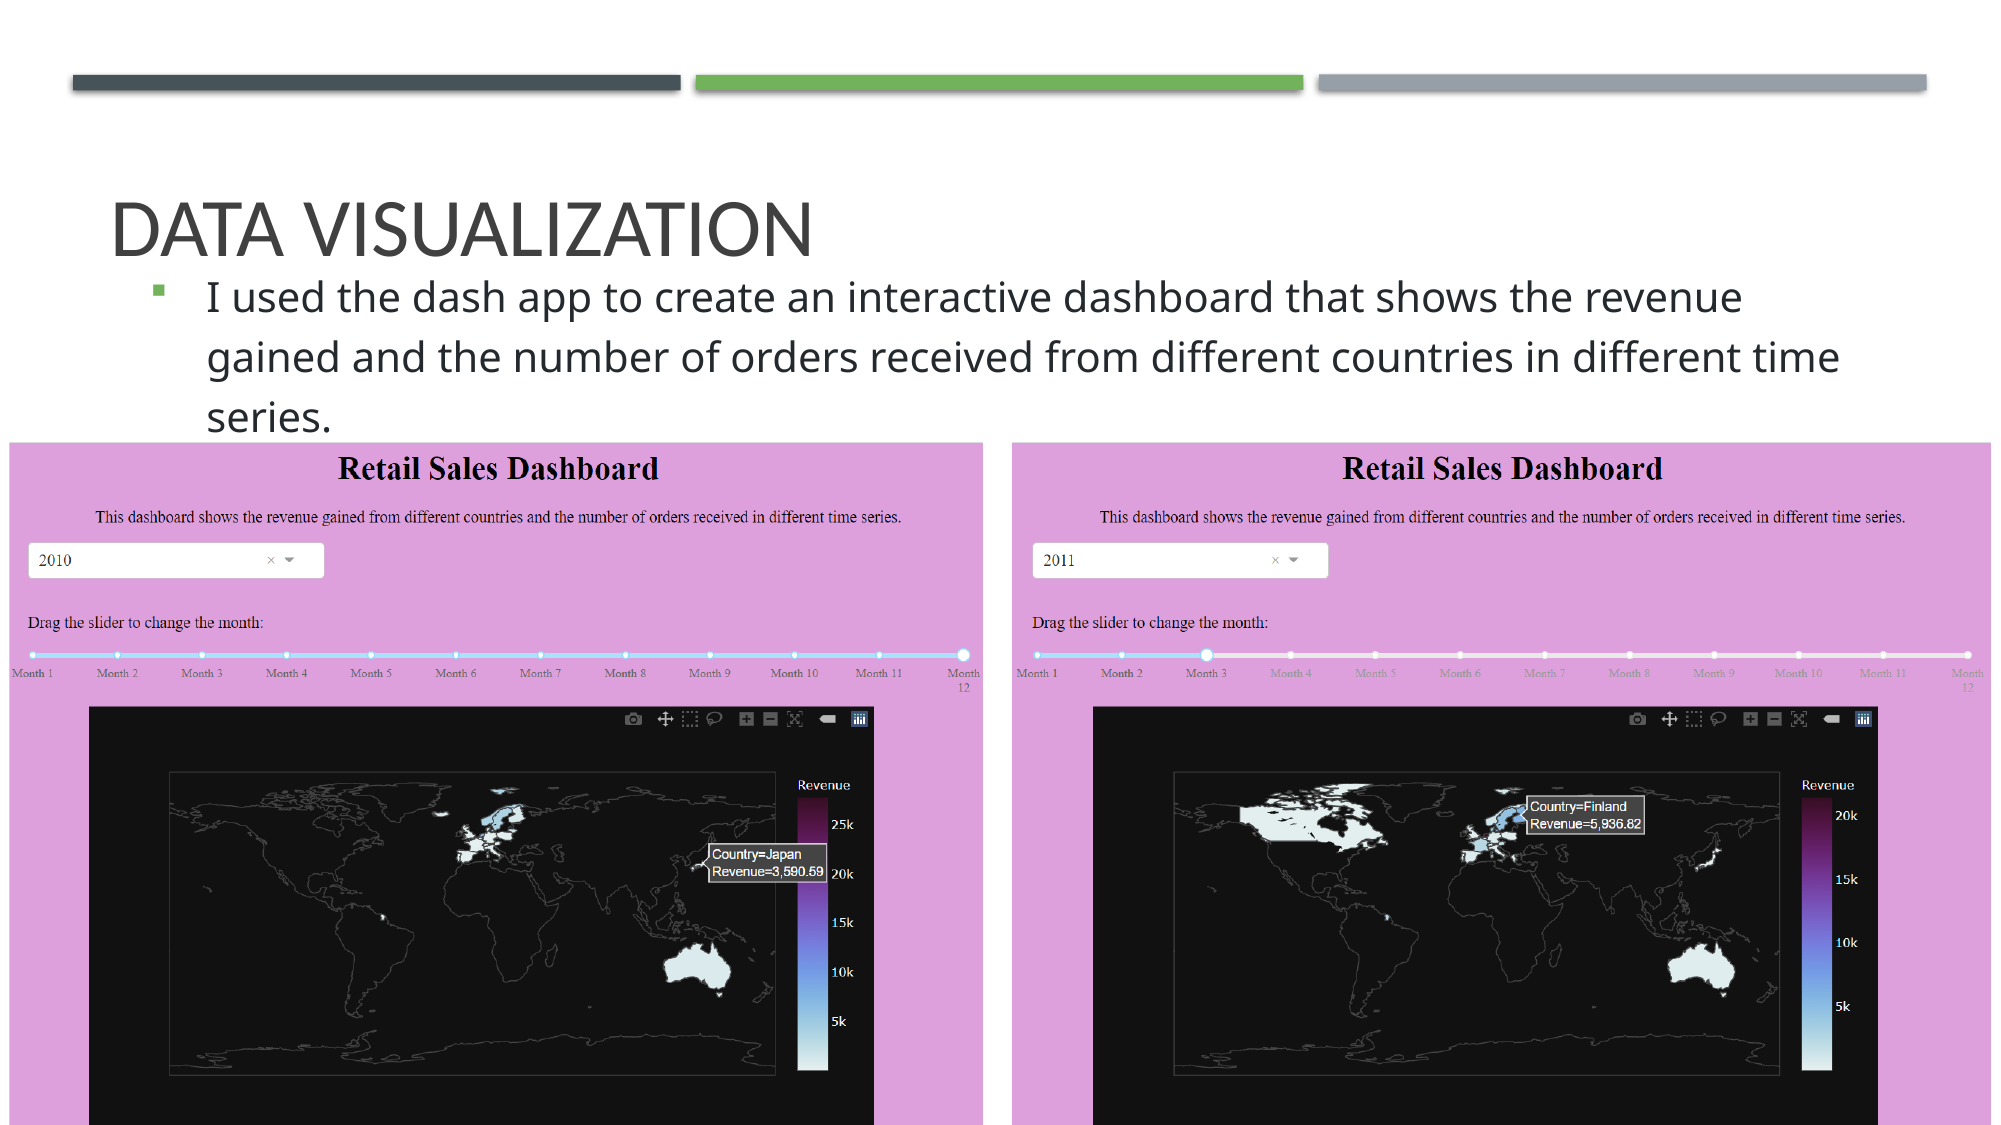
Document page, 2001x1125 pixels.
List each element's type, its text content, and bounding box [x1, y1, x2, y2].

list I used the dash app to create an interactive dashboard that shows the revenue gained and the number of orders received from different countries in different time series. [134, 292, 1865, 409]
picture [8, 442, 984, 1125]
picture [1011, 442, 1992, 1125]
title Data Visualization [95, 119, 1905, 282]
